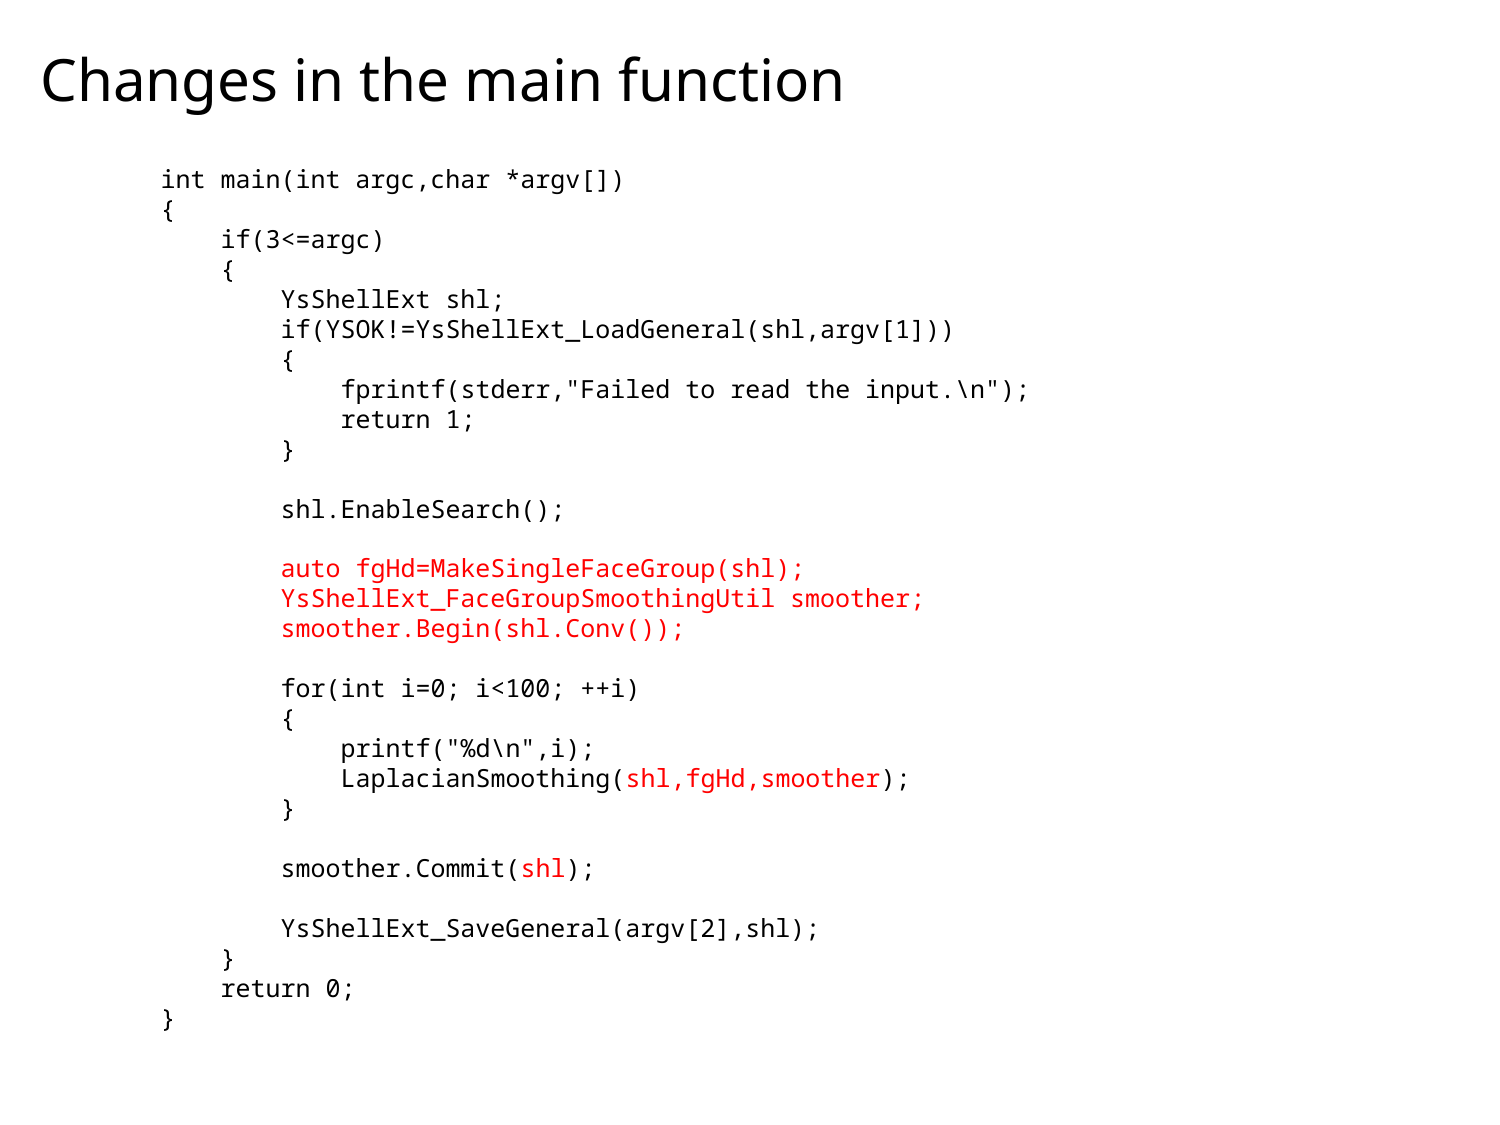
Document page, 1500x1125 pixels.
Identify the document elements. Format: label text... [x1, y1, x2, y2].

title Changes in the main function [25, 22, 1463, 144]
text_box int main(int argc,char *argv[]) { if(3<=argc) { YsShellExt shl; if(YSOK!=YsShellExt_LoadGeneral(shl,argv[1])) { fprintf(stderr,"Failed to read the input.\n"); return 1; } shl.EnableSearch(); auto fgHd=MakeSingleFaceGroup(shl); YsShellExt_FaceGroupSmoothingUtil smoother; smoother.Begin(shl.Conv()); for(int i=0; i<100; ++i) { printf("%d\n",i); LaplacianSmoothing(shl,fgHd,smoother); } smoother.Commit(shl); YsShellExt_SaveGeneral(argv[2],shl); } return 0; } [145, 156, 1046, 1070]
